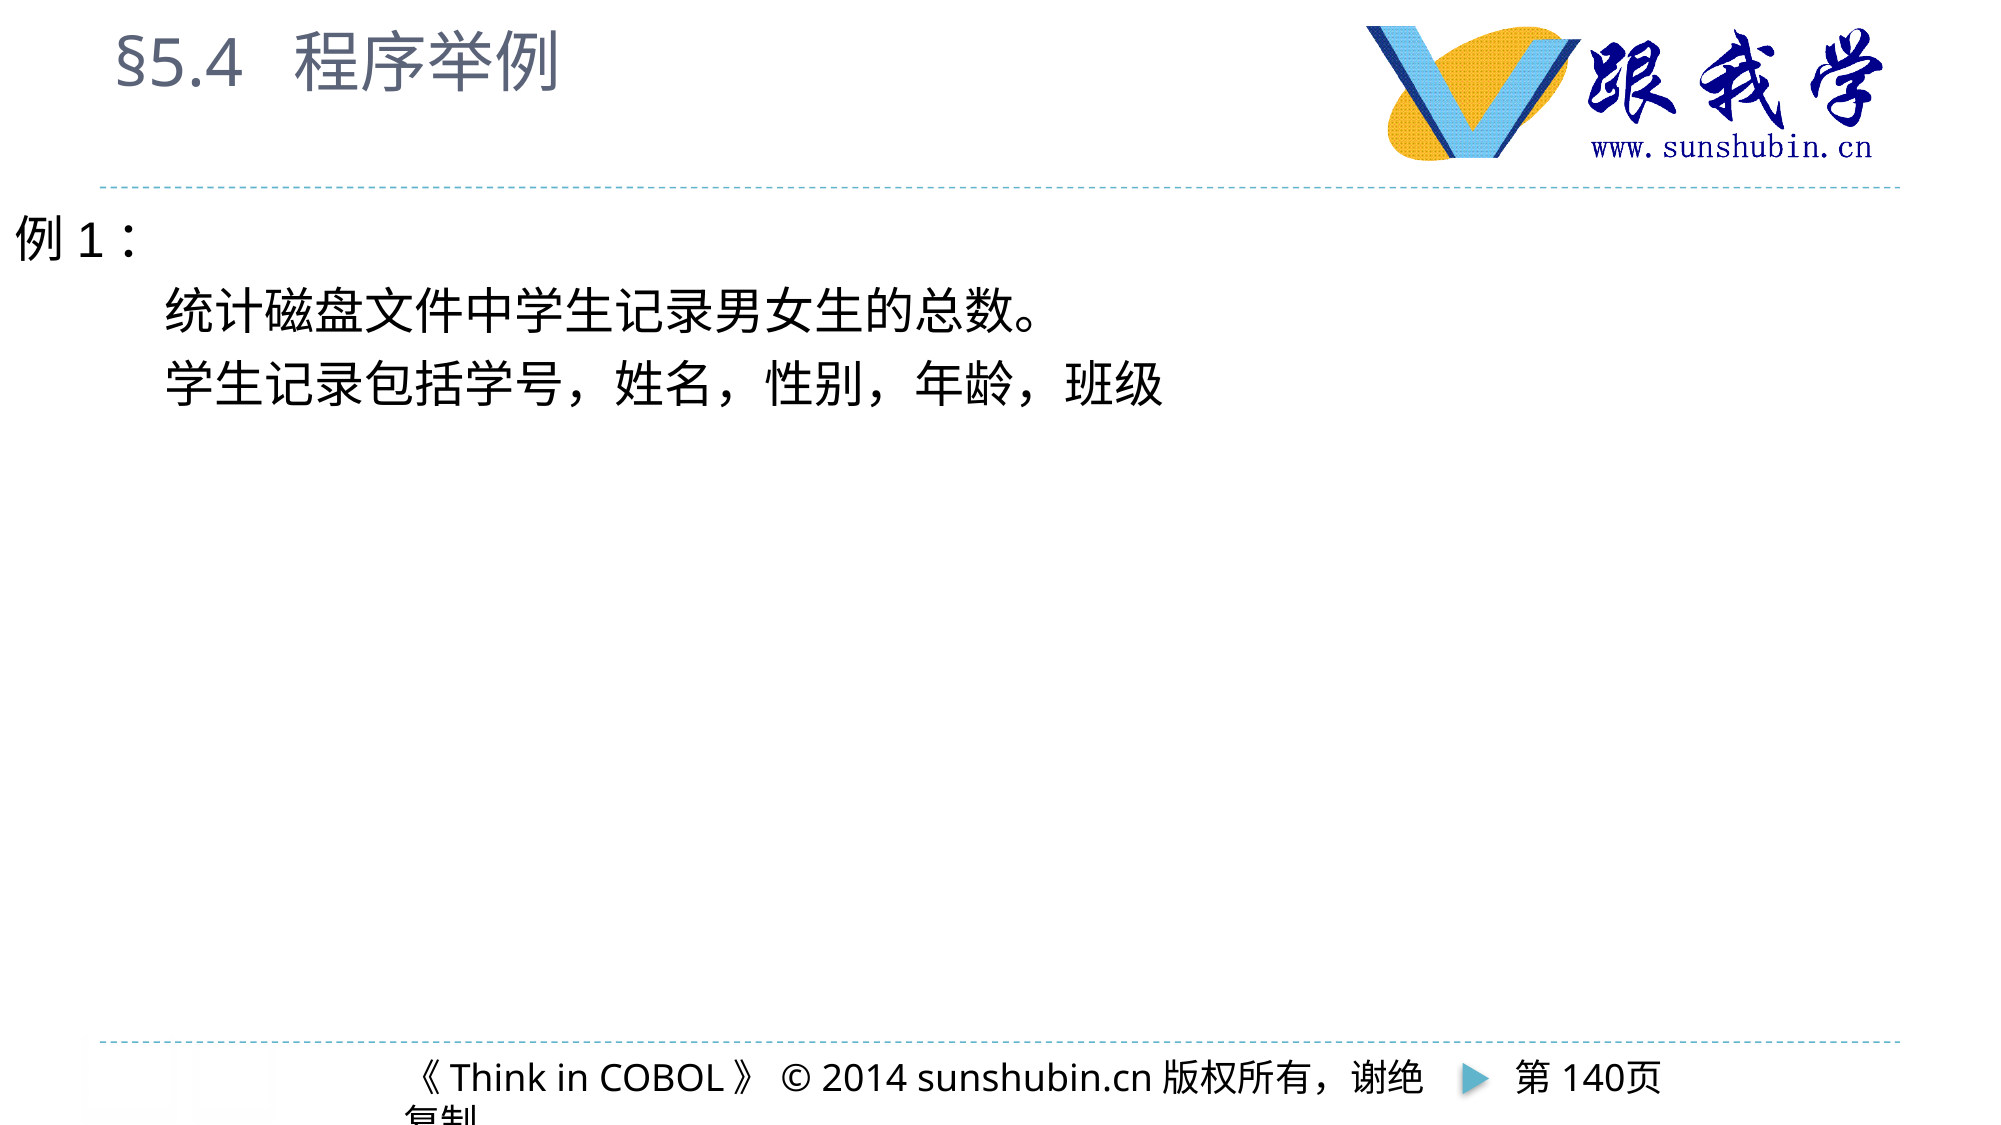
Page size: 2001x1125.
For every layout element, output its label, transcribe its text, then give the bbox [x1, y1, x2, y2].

picture [1348, 4, 1905, 181]
title §5.4 程序举例 [99, 12, 1300, 109]
list 例1： 统计磁盘文件中学生记录男女生的总数。 学生记录包括学号，姓名，性别，年龄，班级 [0, 200, 1800, 1006]
